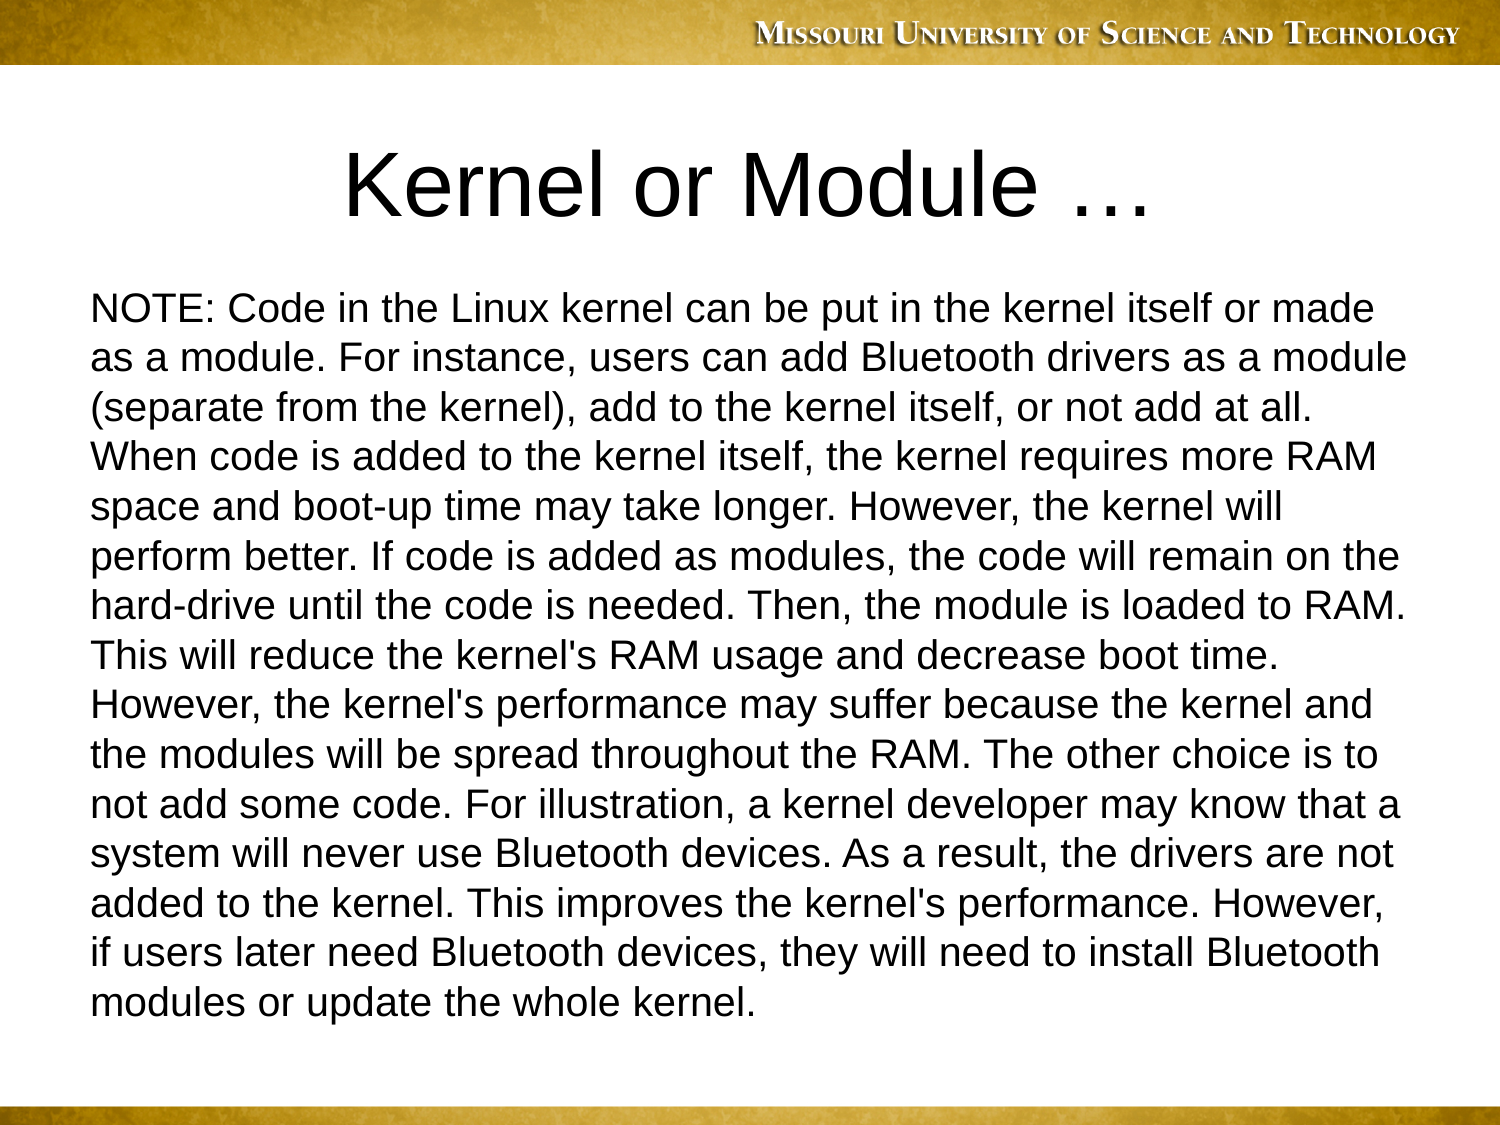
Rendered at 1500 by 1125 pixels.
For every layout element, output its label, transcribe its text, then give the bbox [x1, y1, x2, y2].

picture [0, 0, 1500, 1125]
list NOTE: Code in the Linux kernel can be put in the kernel itself or made as a module. For instance, users can add Bluetooth drivers as a module (separate from the kernel), add to the kernel itself, or not add at all. When code is added to the kernel itself, the kernel requires more RAM space and boot-up time may take longer. However, the kernel will perform better. If code is added as modules, the code will remain on the hard-drive until the code is needed. Then, the module is loaded to RAM. This will reduce the kernel's RAM usage and decrease boot time. However, the kernel's performance may suffer because the kernel and the modules will be spread throughout the RAM. The other choice is to not add some code. For illustration, a kernel developer may know that a system will never use Bluetooth devices. As a result, the drivers are not added to the kernel. This improves the kernel's performance. However, if users later need Bluetooth devices, they will need to install Bluetooth modules or update the whole kernel. [75, 273, 1425, 1054]
title Kernel or Module … [75, 85, 1425, 273]
